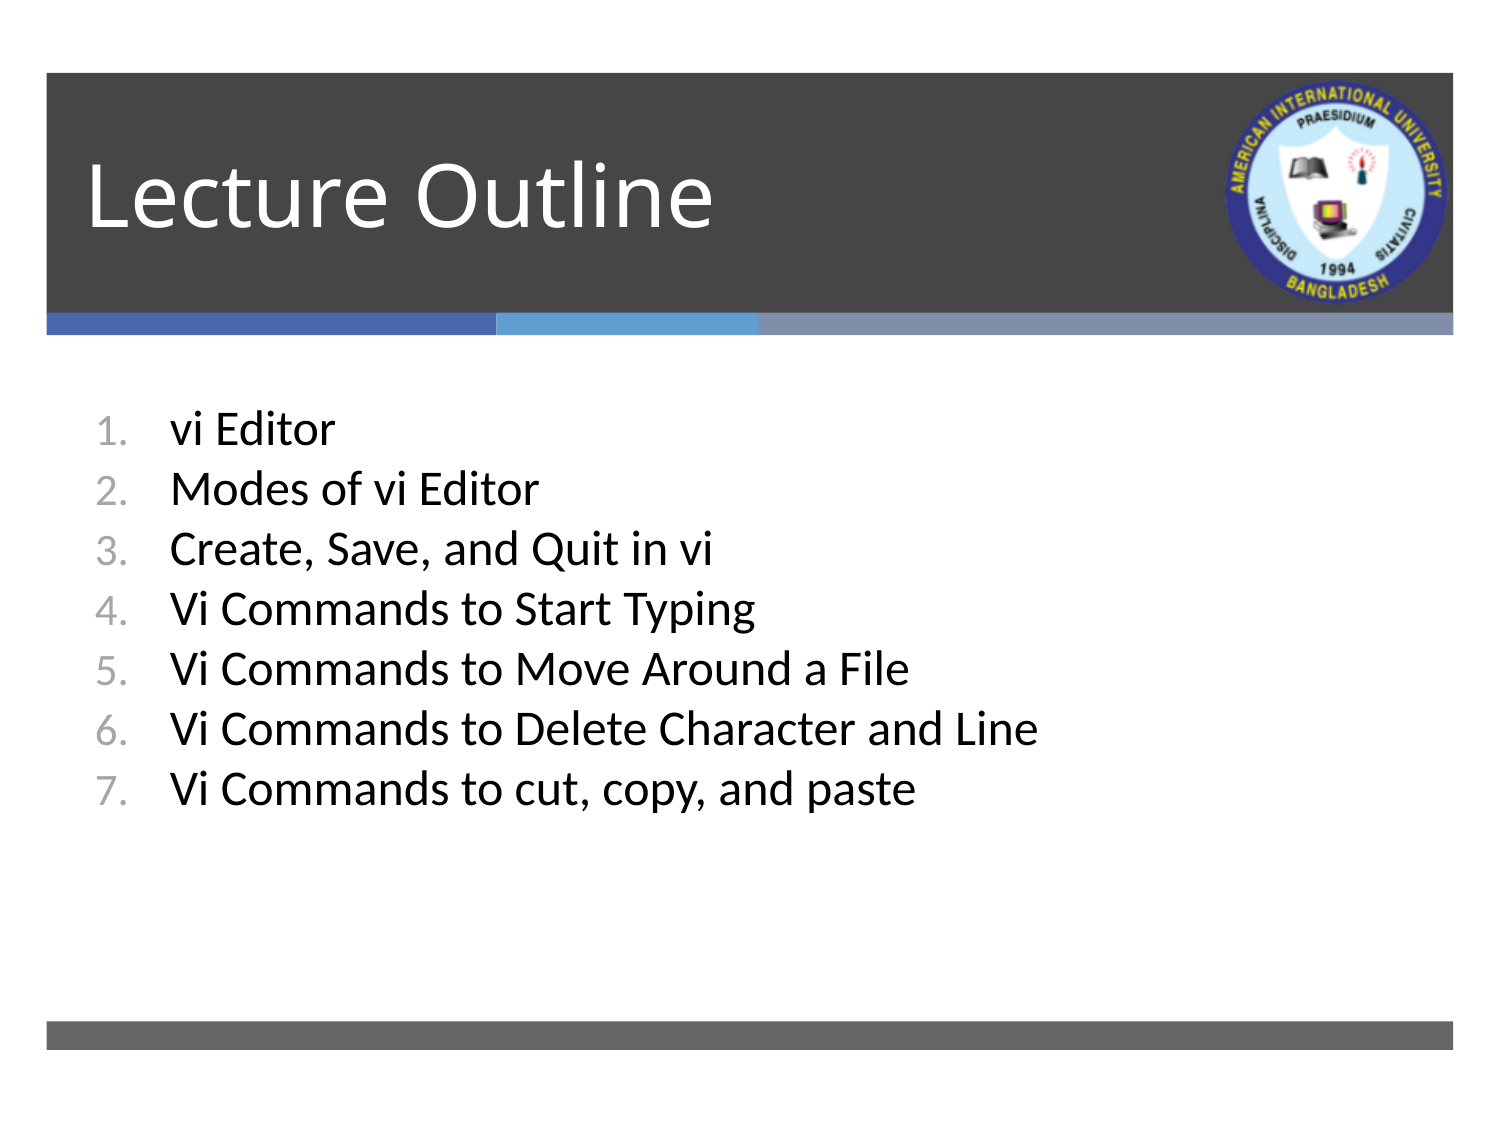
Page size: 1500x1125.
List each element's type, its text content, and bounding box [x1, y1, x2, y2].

subtitle vi Editor Modes of vi Editor Create, Save, and Quit in vi Vi Commands to Start Typing Vi Commands to Move Around a File Vi Commands to Delete Character and Line Vi Commands to cut, copy, and paste [79, 387, 1352, 1026]
title Lecture Outline [69, 73, 1351, 253]
picture [1220, 75, 1454, 310]
